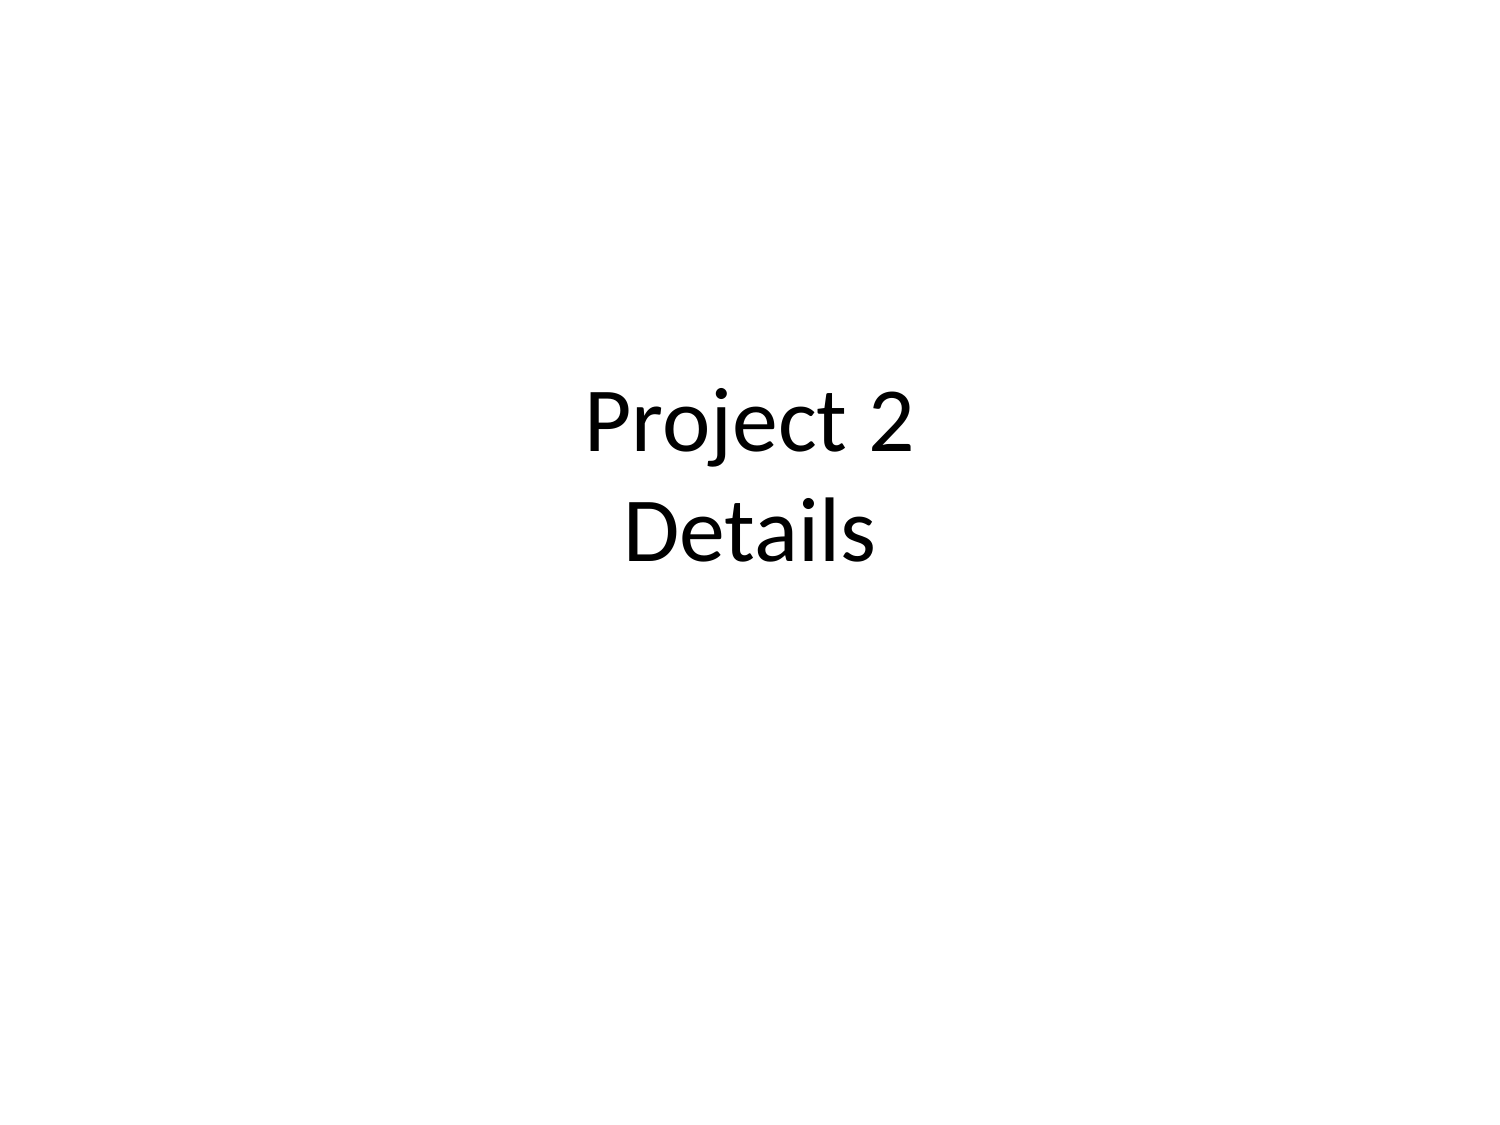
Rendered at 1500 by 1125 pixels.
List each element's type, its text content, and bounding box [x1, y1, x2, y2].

title Project 2 Details [112, 349, 1388, 591]
